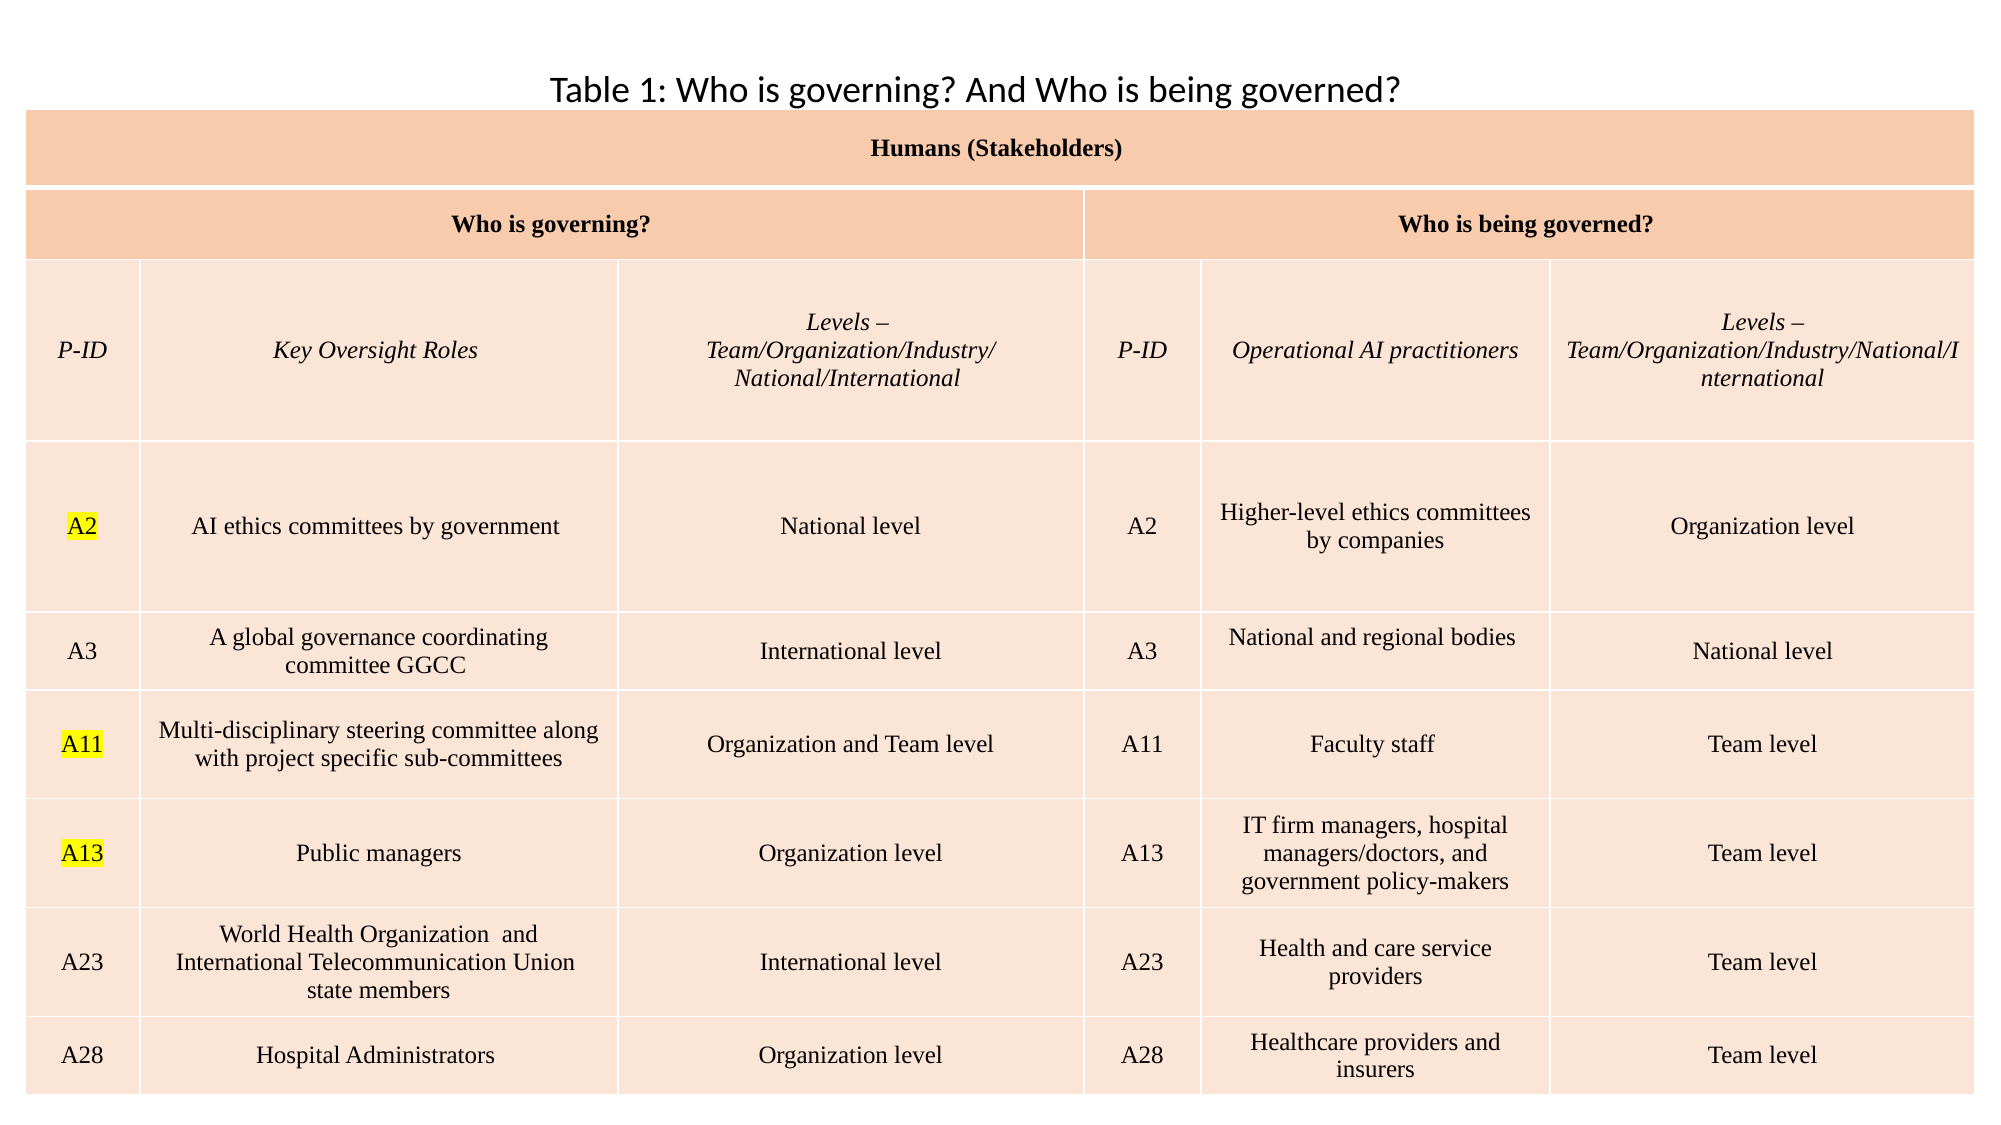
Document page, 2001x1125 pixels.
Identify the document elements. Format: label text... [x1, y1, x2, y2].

table_cell A2 [26, 442, 139, 611]
table_cell A23 [26, 908, 139, 1016]
table_cell P-ID [26, 260, 139, 440]
table_cell Healthcare providers and insurers [1202, 1017, 1549, 1094]
table_cell Organization level [619, 1017, 1083, 1094]
table_cell A28 [1085, 1017, 1200, 1094]
table_cell Higher-level ethics committees by companies [1202, 442, 1549, 611]
table_cell Team level [1551, 799, 1974, 907]
table_cell AI ethics committees by government [141, 442, 617, 611]
table_cell A2 [1085, 442, 1200, 611]
table_cell A13 [26, 799, 139, 907]
table_cell P-ID [1085, 260, 1200, 440]
table_cell Organization and Team level [619, 691, 1083, 798]
table_cell Team level [1551, 1017, 1974, 1094]
table_cell Multi-disciplinary steering committee along with project specific sub-committees [141, 691, 617, 798]
table_cell A28 [26, 1017, 139, 1094]
table_cell Hospital Administrators [141, 1017, 617, 1094]
table_cell National level [1551, 613, 1974, 689]
table_cell Operational AI practitioners [1202, 260, 1549, 440]
table_cell A3 [1085, 613, 1200, 689]
table_cell International level [619, 613, 1083, 689]
table_cell A23 [1085, 908, 1200, 1016]
table_cell Faculty staff [1202, 691, 1549, 798]
table_cell Health and care service providers [1202, 908, 1549, 1016]
table_cell A3 [26, 613, 139, 689]
table_cell Team level [1551, 908, 1974, 1016]
table_cell Key Oversight Roles [141, 260, 617, 440]
table_cell Organization level [619, 799, 1083, 907]
table_header Humans (Stakeholders) [26, 110, 1974, 185]
table_cell A global governance coordinating committee GGCC [141, 613, 617, 689]
table_cell Organization level [1551, 442, 1974, 611]
table_cell International level [619, 908, 1083, 1016]
table_cell Public managers [141, 799, 617, 907]
table_cell Who is being governed? [1085, 190, 1974, 259]
table_cell Who is governing? [26, 190, 1083, 259]
table_cell National and regional bodies [1202, 613, 1549, 689]
table_cell World Health Organization and International Telecommunication Union state members [141, 908, 617, 1016]
text_box Table 1: Who is governing? And Who is being governed? [534, 57, 1427, 118]
table_cell Team level [1551, 691, 1974, 798]
table_cell A13 [1085, 799, 1200, 907]
table_cell Levels – Team/Organization/Industry/National/International [1551, 260, 1974, 440]
table_cell A11 [1085, 691, 1200, 798]
table_cell IT firm managers, hospital managers/doctors, and government policy-makers [1202, 799, 1549, 907]
table_cell National level [619, 442, 1083, 611]
table_cell A11 [26, 691, 139, 798]
table_cell Levels – Team/Organization/Industry/ National/International [619, 260, 1083, 440]
